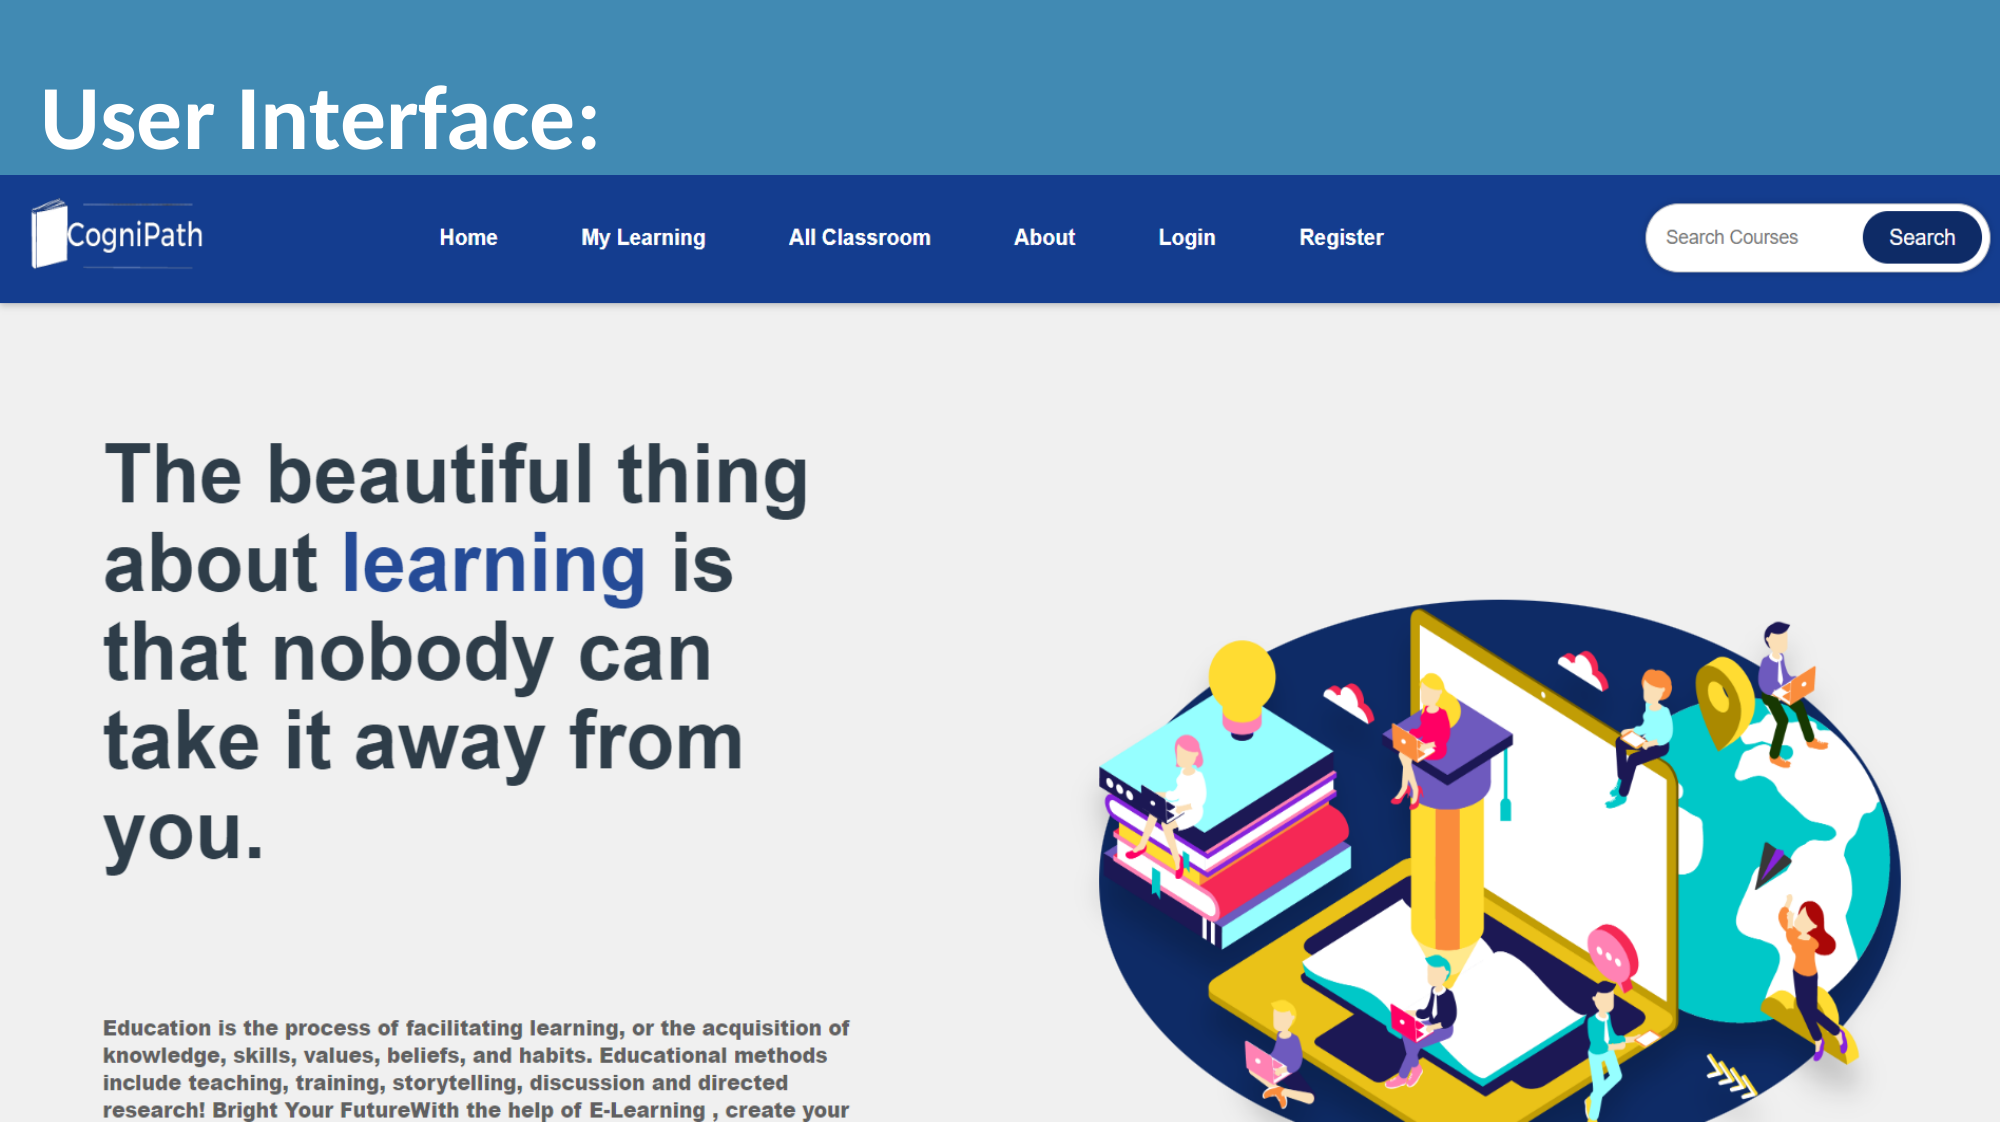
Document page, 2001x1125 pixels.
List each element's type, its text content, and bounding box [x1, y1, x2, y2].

title User Interface: [25, 0, 1974, 172]
picture [0, 175, 2000, 1122]
